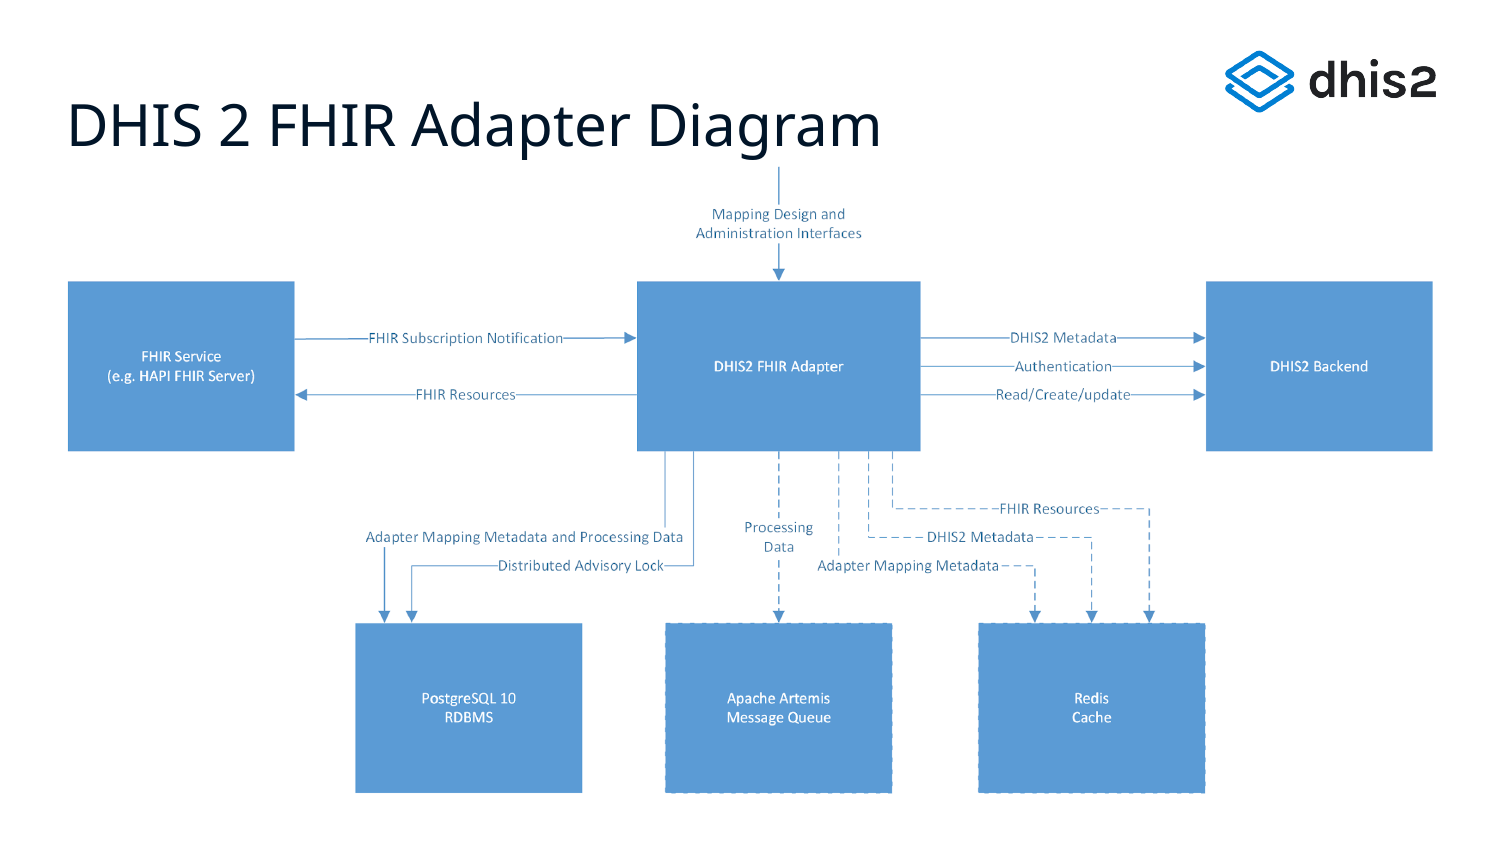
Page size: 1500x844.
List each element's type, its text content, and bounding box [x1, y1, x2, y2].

picture [66, 166, 1434, 794]
picture [1224, 49, 1437, 72]
title DHIS 2 FHIR Adapter Diagram [51, 72, 1449, 167]
